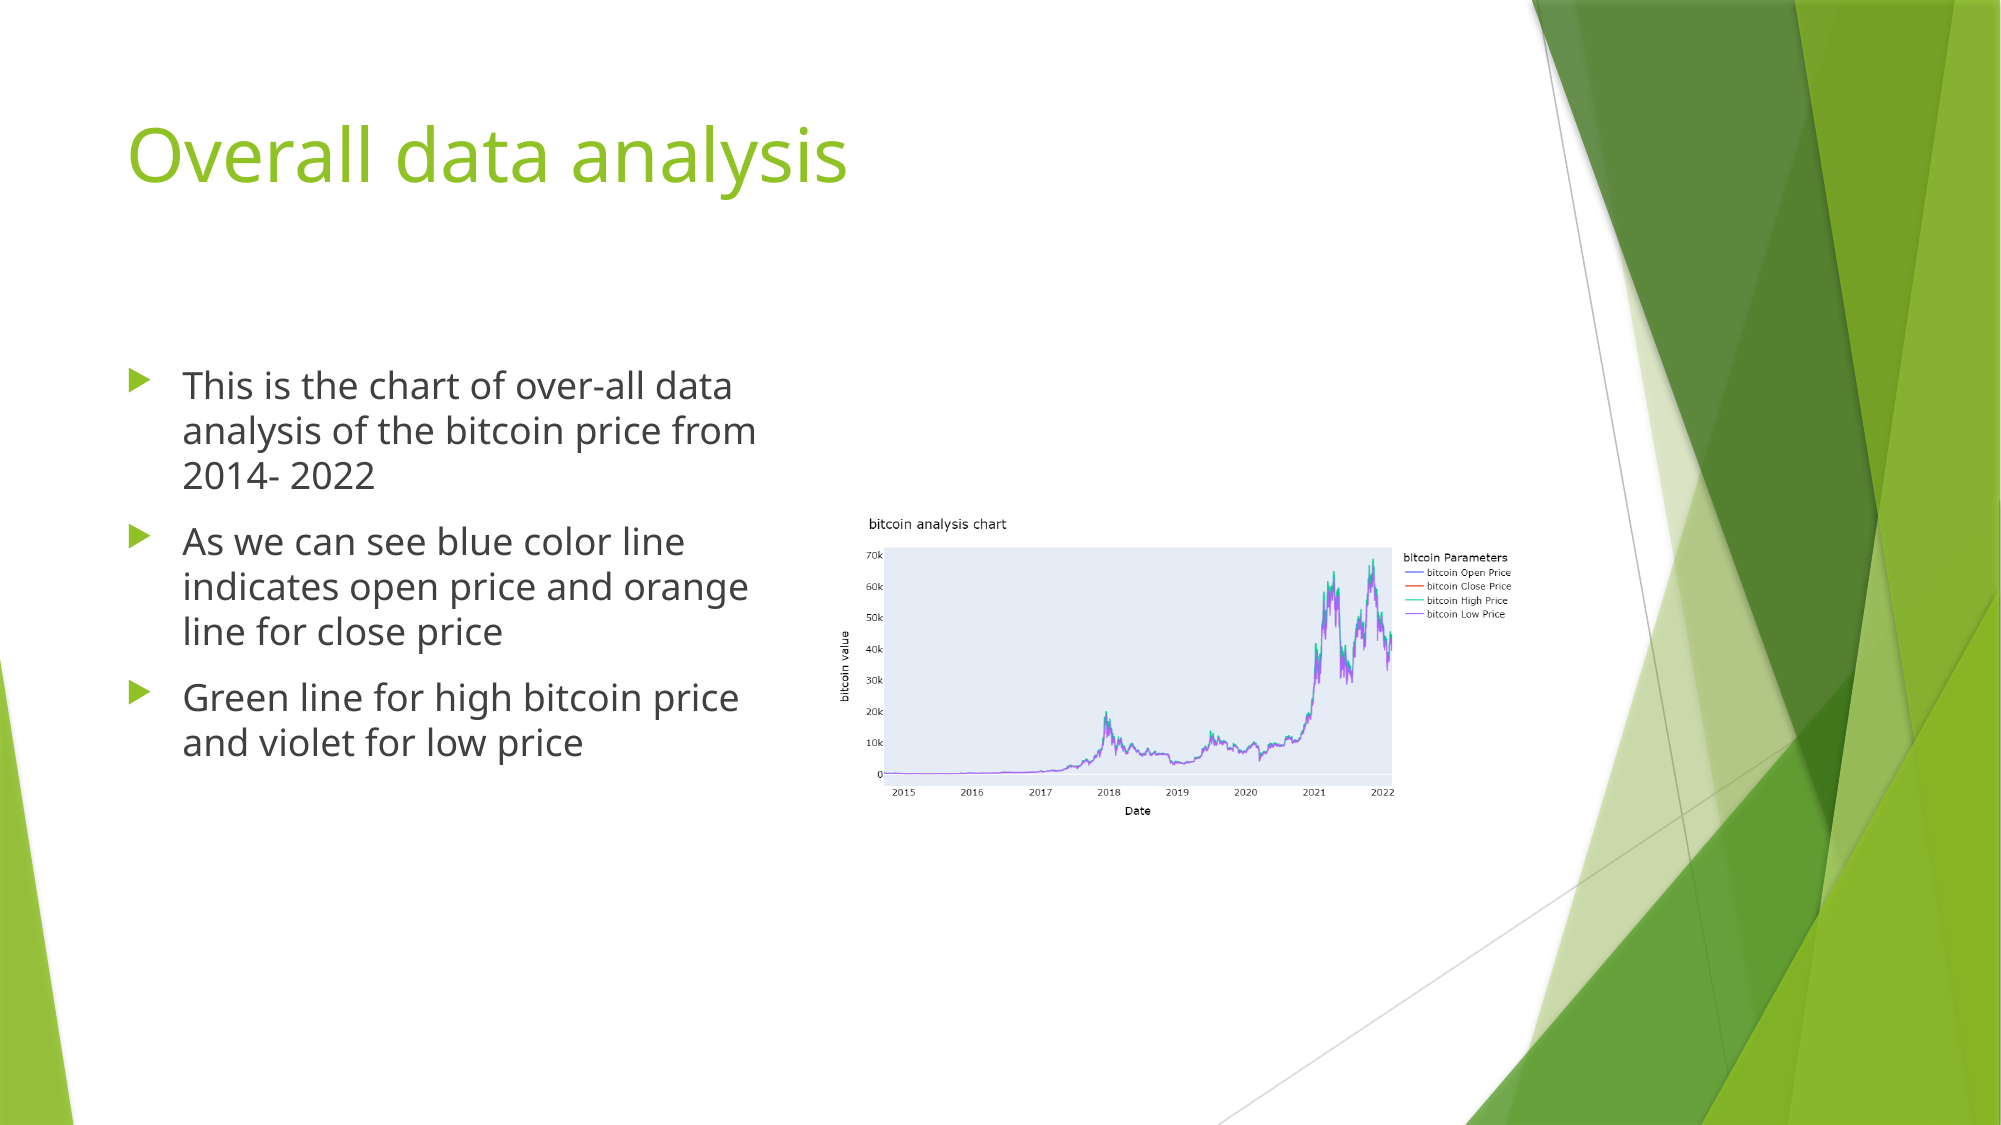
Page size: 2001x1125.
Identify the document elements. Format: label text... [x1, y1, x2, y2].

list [834, 510, 1522, 836]
list This is the chart of over-all data analysis of the bitcoin price from 2014- 2022 As we can see blue color line indicates open price and orange line for close price Green line for high bitcoin price and violet for low price [111, 354, 798, 992]
title Overall data analysis [111, 99, 1522, 317]
